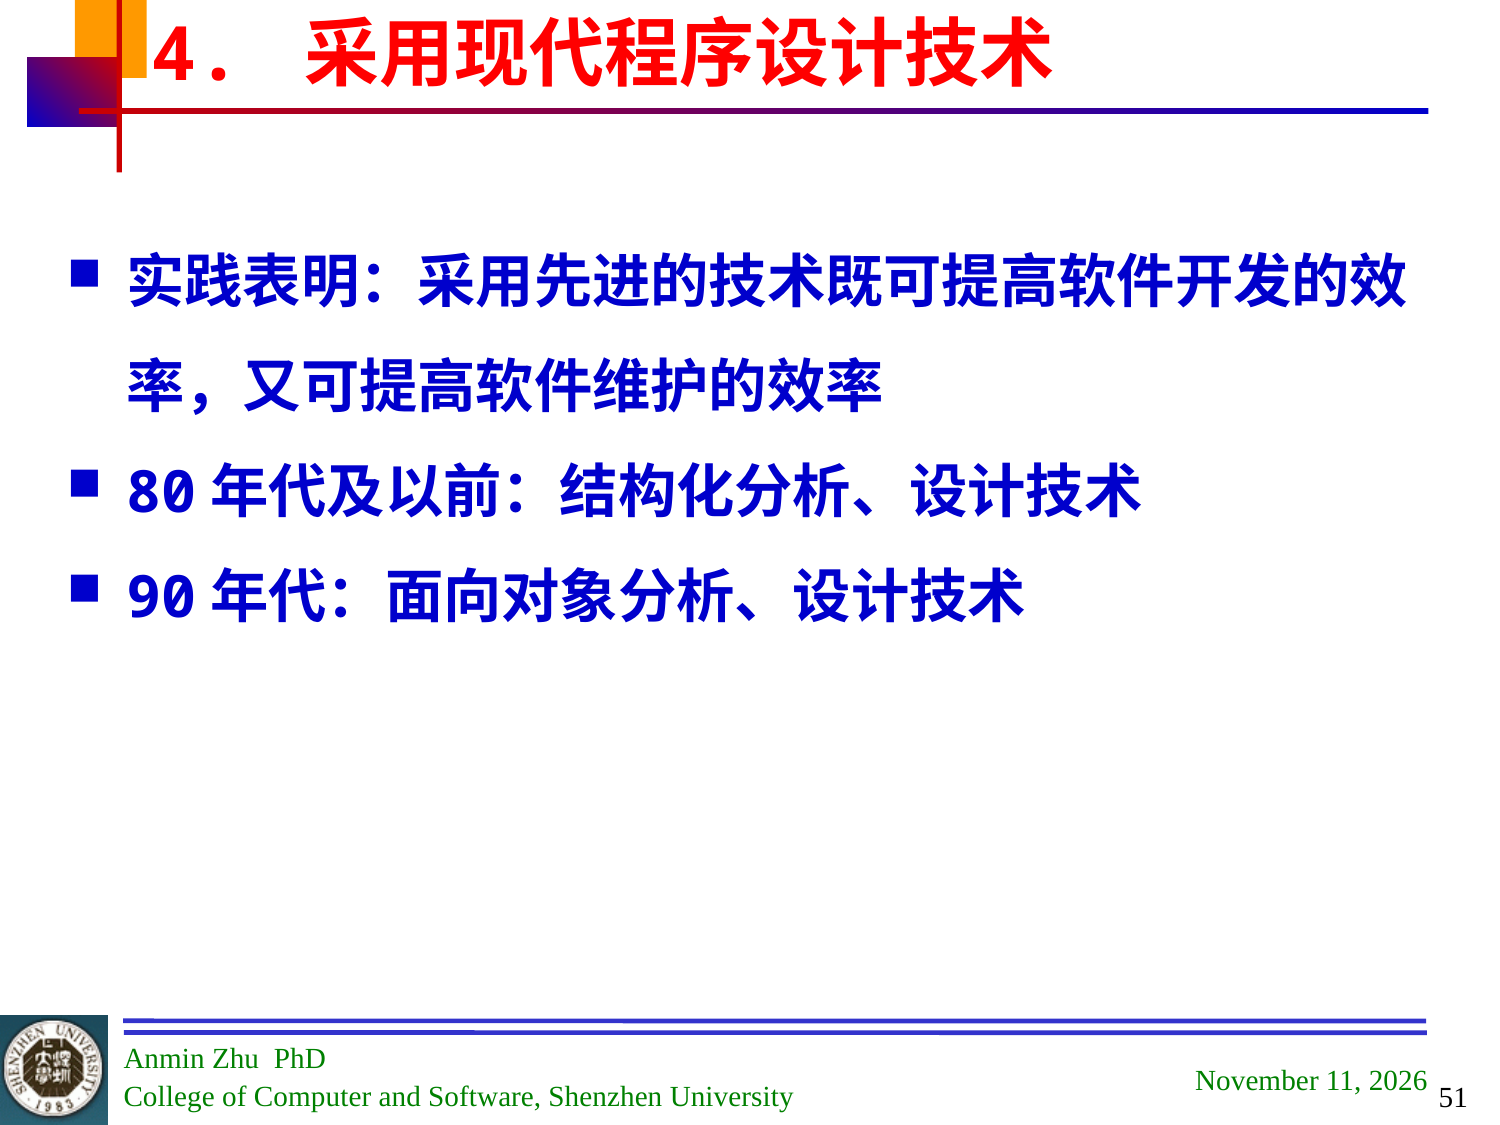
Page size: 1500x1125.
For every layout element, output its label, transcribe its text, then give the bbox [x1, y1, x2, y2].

list 实践表明：采用先进的技术既可提高软件开发的效率，又可提高软件维护的效率 80年代及以前：结构化分析、设计技术 90年代：面向对象分析、设计技术 [51, 201, 1440, 691]
picture [0, 1015, 108, 1125]
title 4. 采用现代程序设计技术 [135, 12, 1421, 104]
